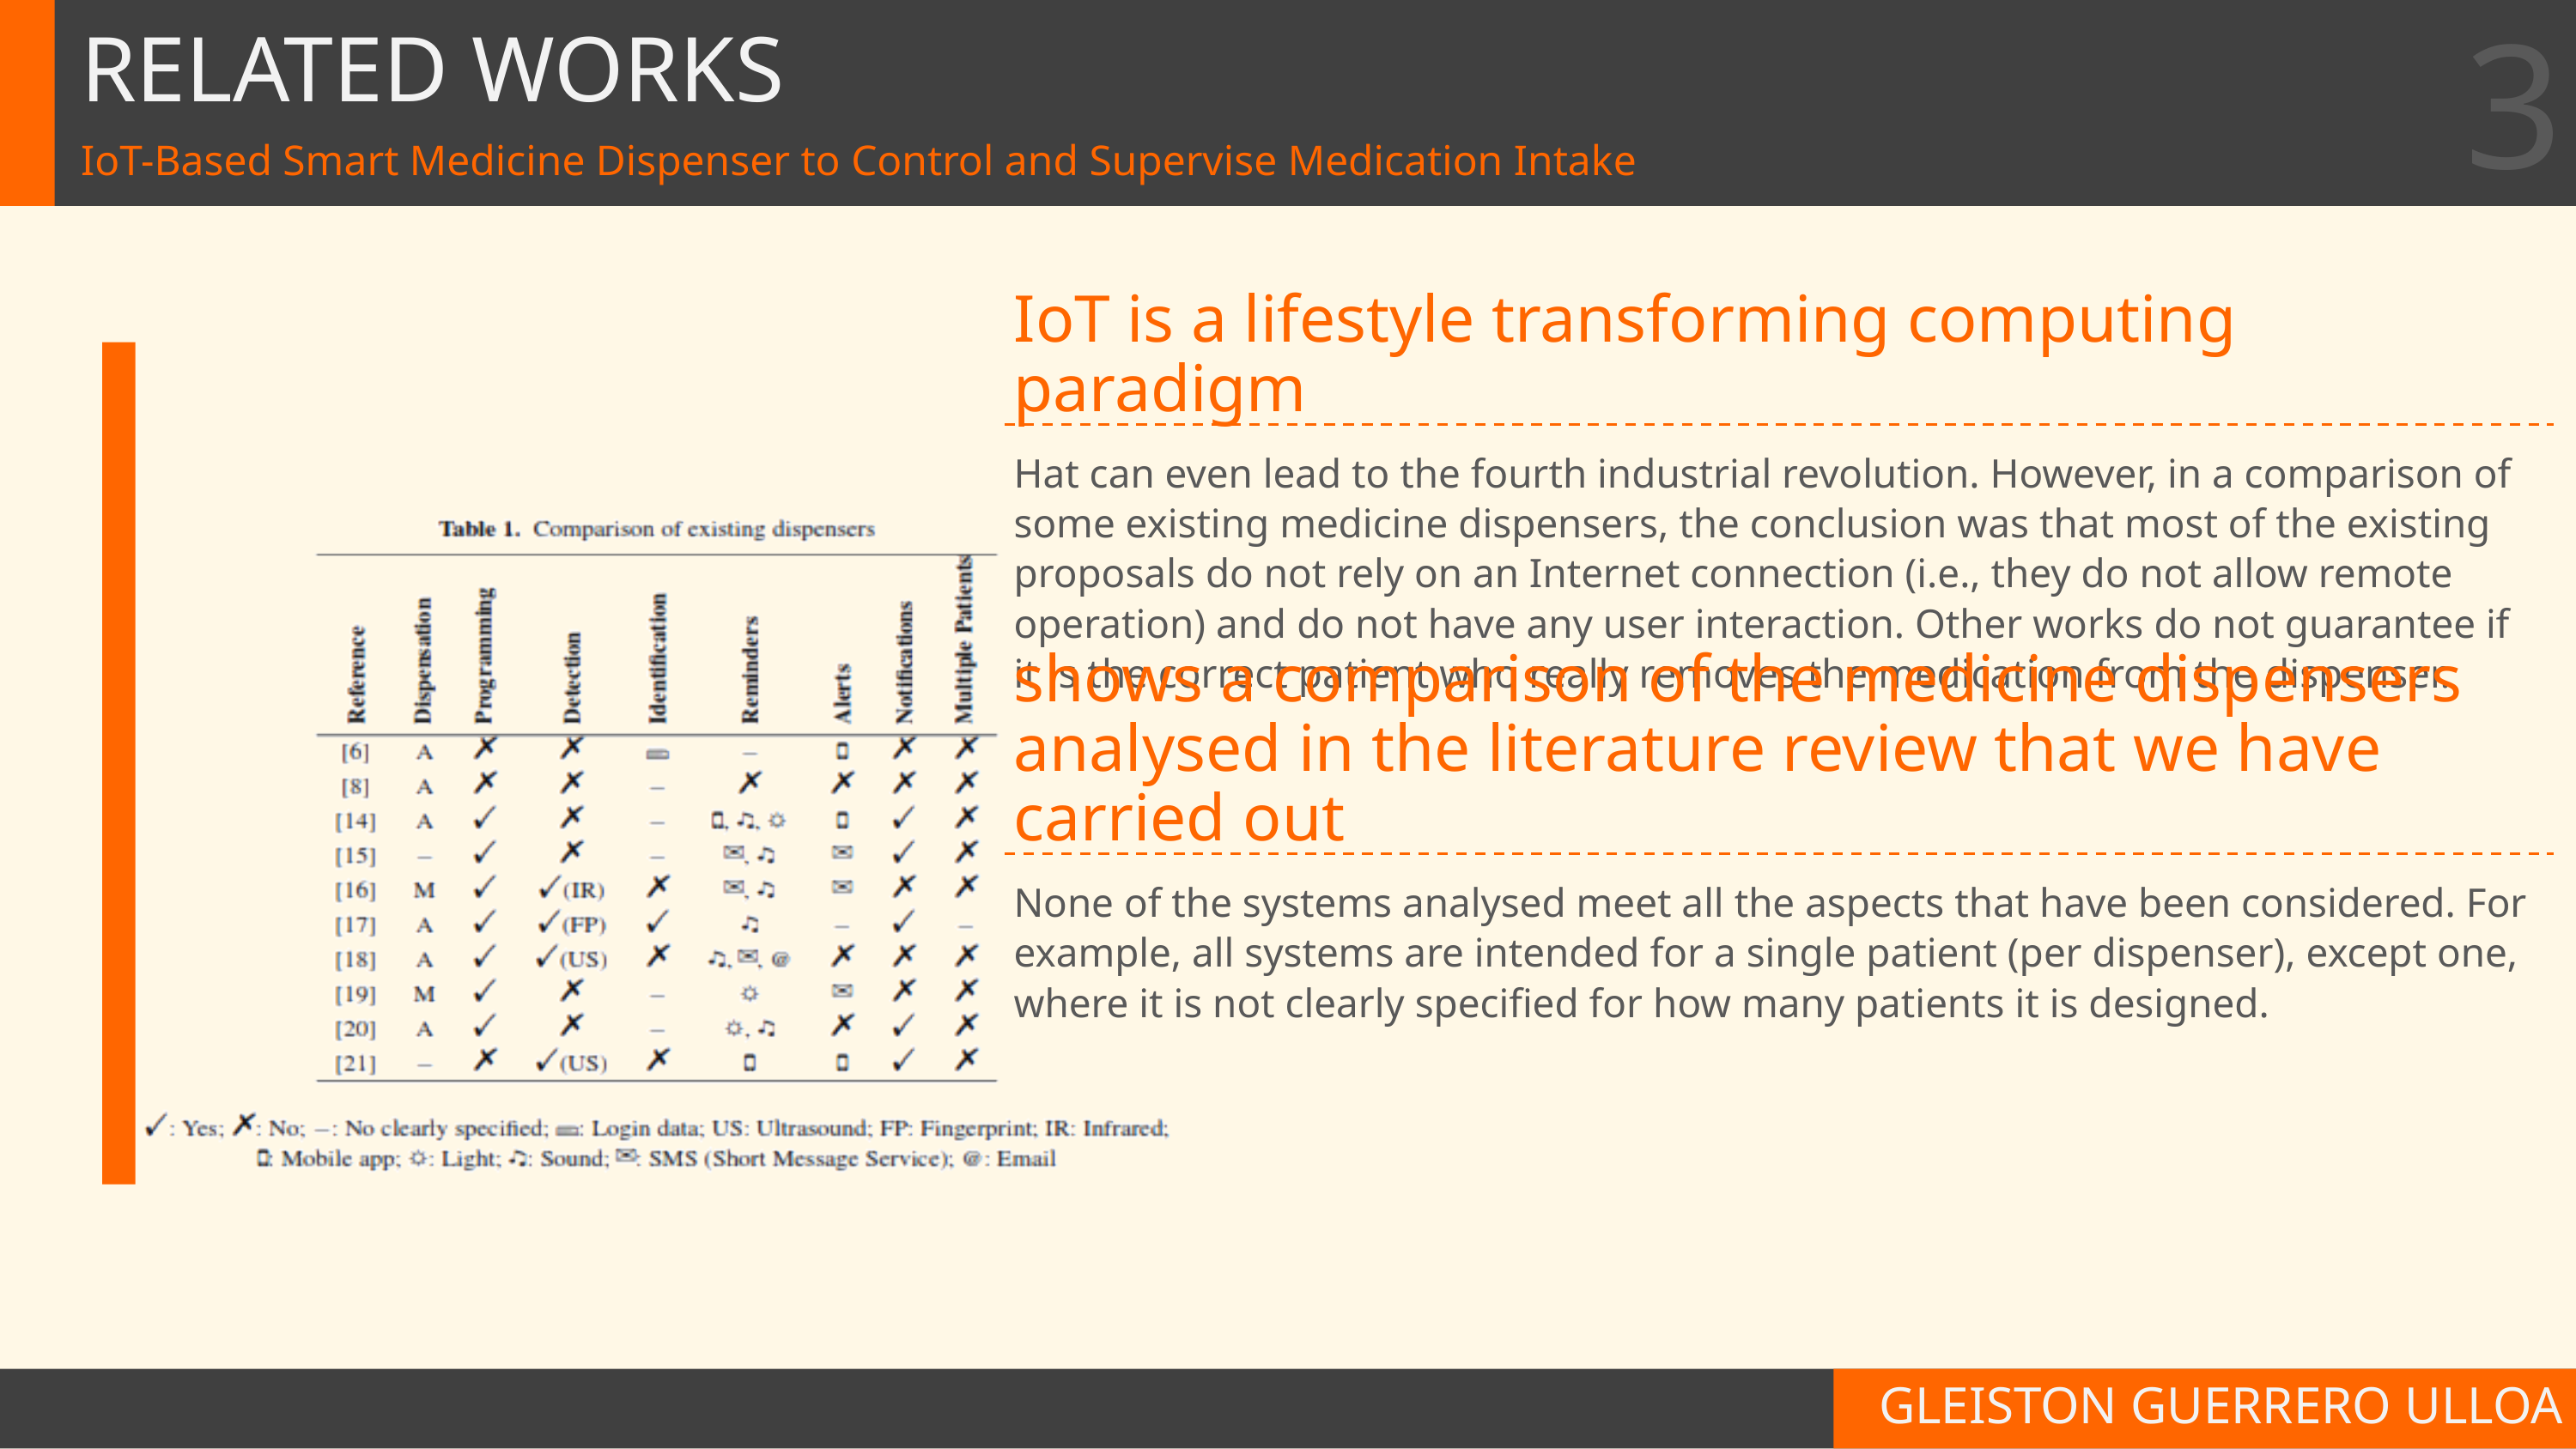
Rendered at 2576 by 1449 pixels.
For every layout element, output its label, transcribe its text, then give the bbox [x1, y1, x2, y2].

list shows a comparison of the medicine dispensers analysed in the literature review that we have carried out [1203, 771, 2555, 861]
list Hat can even lead to the fourth industrial revolution. However, in a comparison of some existing medicine dispensers, the conclusion was that most of the existing proposals do not rely on an Internet connection (i.e., they do not allow remote operation) and do not have any user interaction. Other works do not guarantee if it is the correct patient who really removes the medication from the dispenser. [1000, 439, 2555, 736]
slide_number 3 [1996, 0, 2576, 227]
list IoT is a lifestyle transforming computing paradigm [1000, 342, 2555, 432]
subtitle IoT-Based Smart Medicine Dispenser to Control and Supervise Medication Intake [68, 127, 2555, 191]
picture [68, 485, 1203, 1195]
title RELATED WORKS [68, 18, 1996, 127]
footer GLEISTON GUERRERO ULLOA [1706, 1368, 2576, 1446]
list None of the systems analysed meet all the aspects that have been considered. For example, all systems are intended for a single patient (per dispenser), except one, where it is not clearly speciﬁed for how many patients it is designed. [1203, 868, 2555, 1165]
